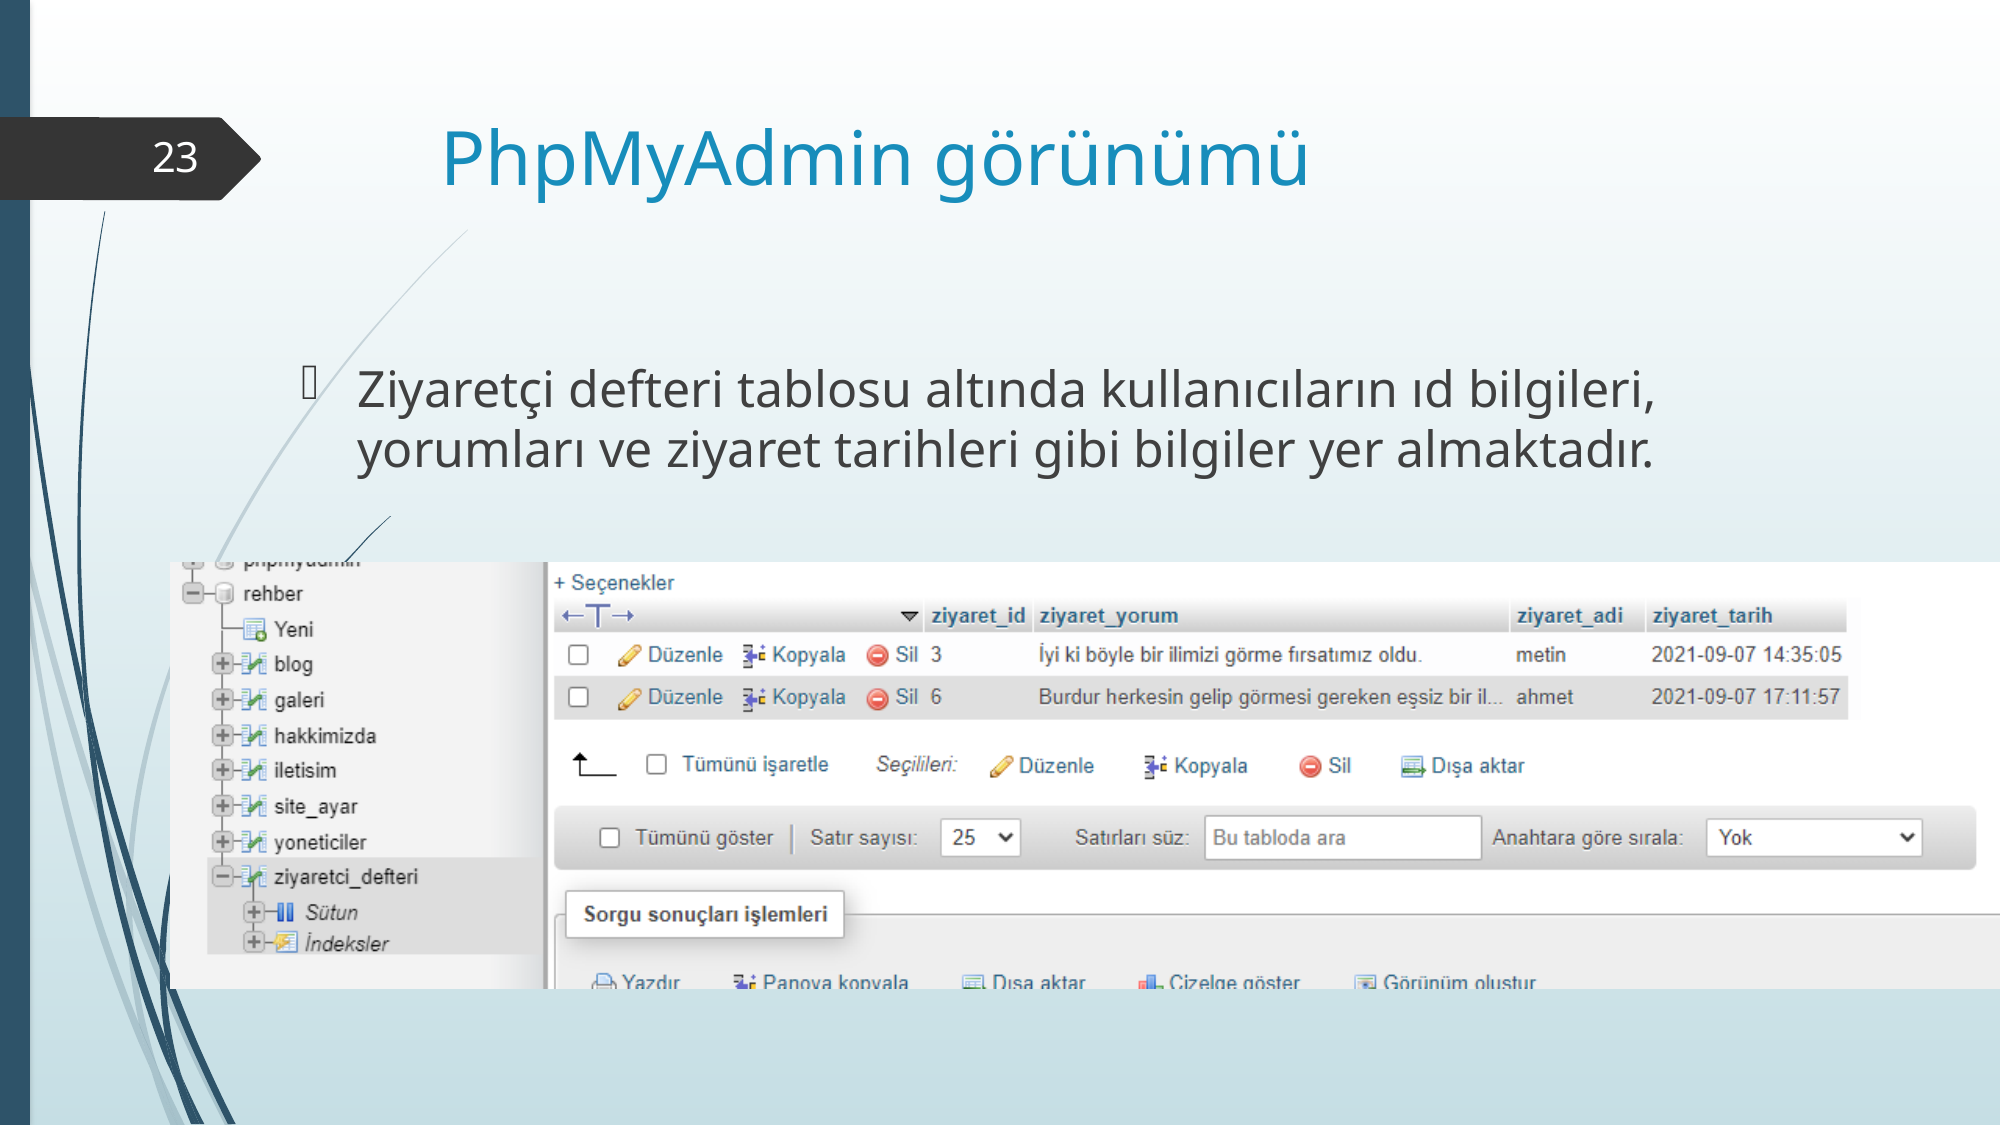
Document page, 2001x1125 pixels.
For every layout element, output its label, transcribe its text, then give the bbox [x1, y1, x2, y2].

title PhpMyAdmin görünümü [425, 102, 1888, 313]
picture [170, 562, 2000, 990]
list Ziyaretçi defteri tablosu altında kullanıcıların ıd bilgileri, yorumları ve ziyaret tarihleri gibi bilgiler yer almaktadır. [286, 350, 1695, 468]
slide_number 23 [87, 129, 216, 190]
